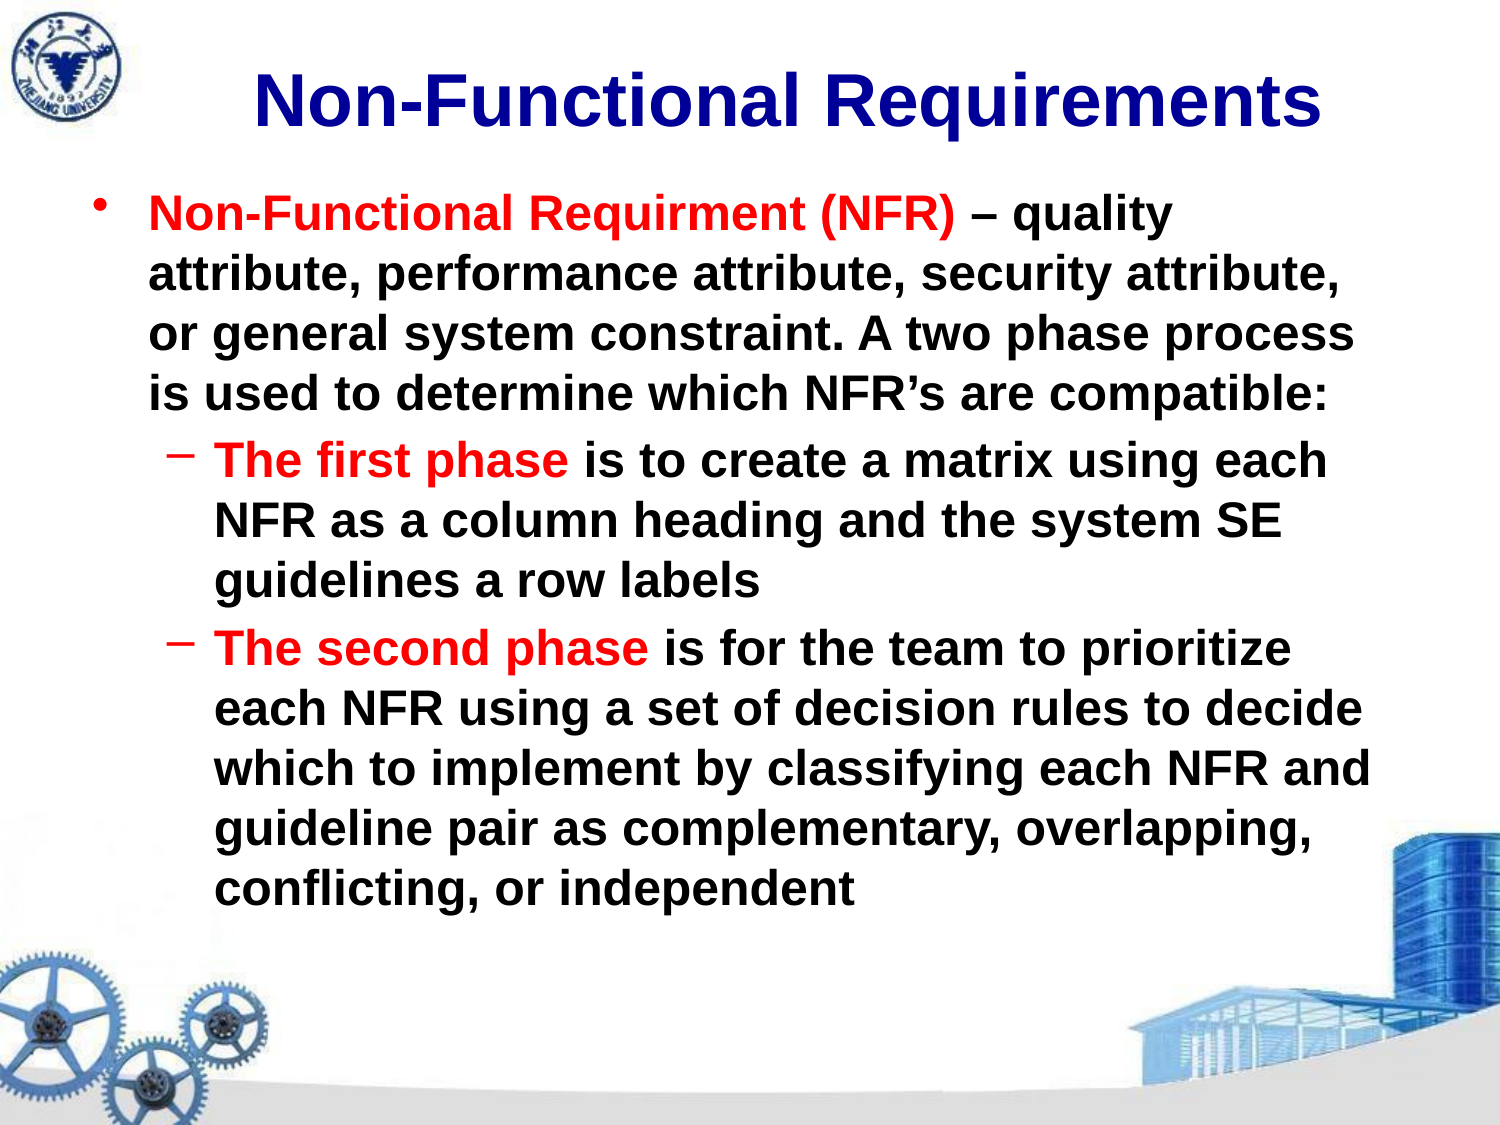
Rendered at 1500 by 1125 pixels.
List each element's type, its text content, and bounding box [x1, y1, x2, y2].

list Non-Functional Requirment (NFR) – quality attribute, performance attribute, security attribute, or general system constraint. A two phase process is used to determine which NFR’s are compatible: The first phase is to create a matrix using each NFR as a column heading and the system SE guidelines a row labels The second phase is for the team to prioritize each NFR using a set of decision rules to decide which to implement by classifying each NFR and guideline pair as complementary, overlapping, conflicting, or independent [76, 172, 1400, 1024]
picture [0, 0, 1500, 1125]
title Non-Functional Requirements [206, 31, 1372, 161]
